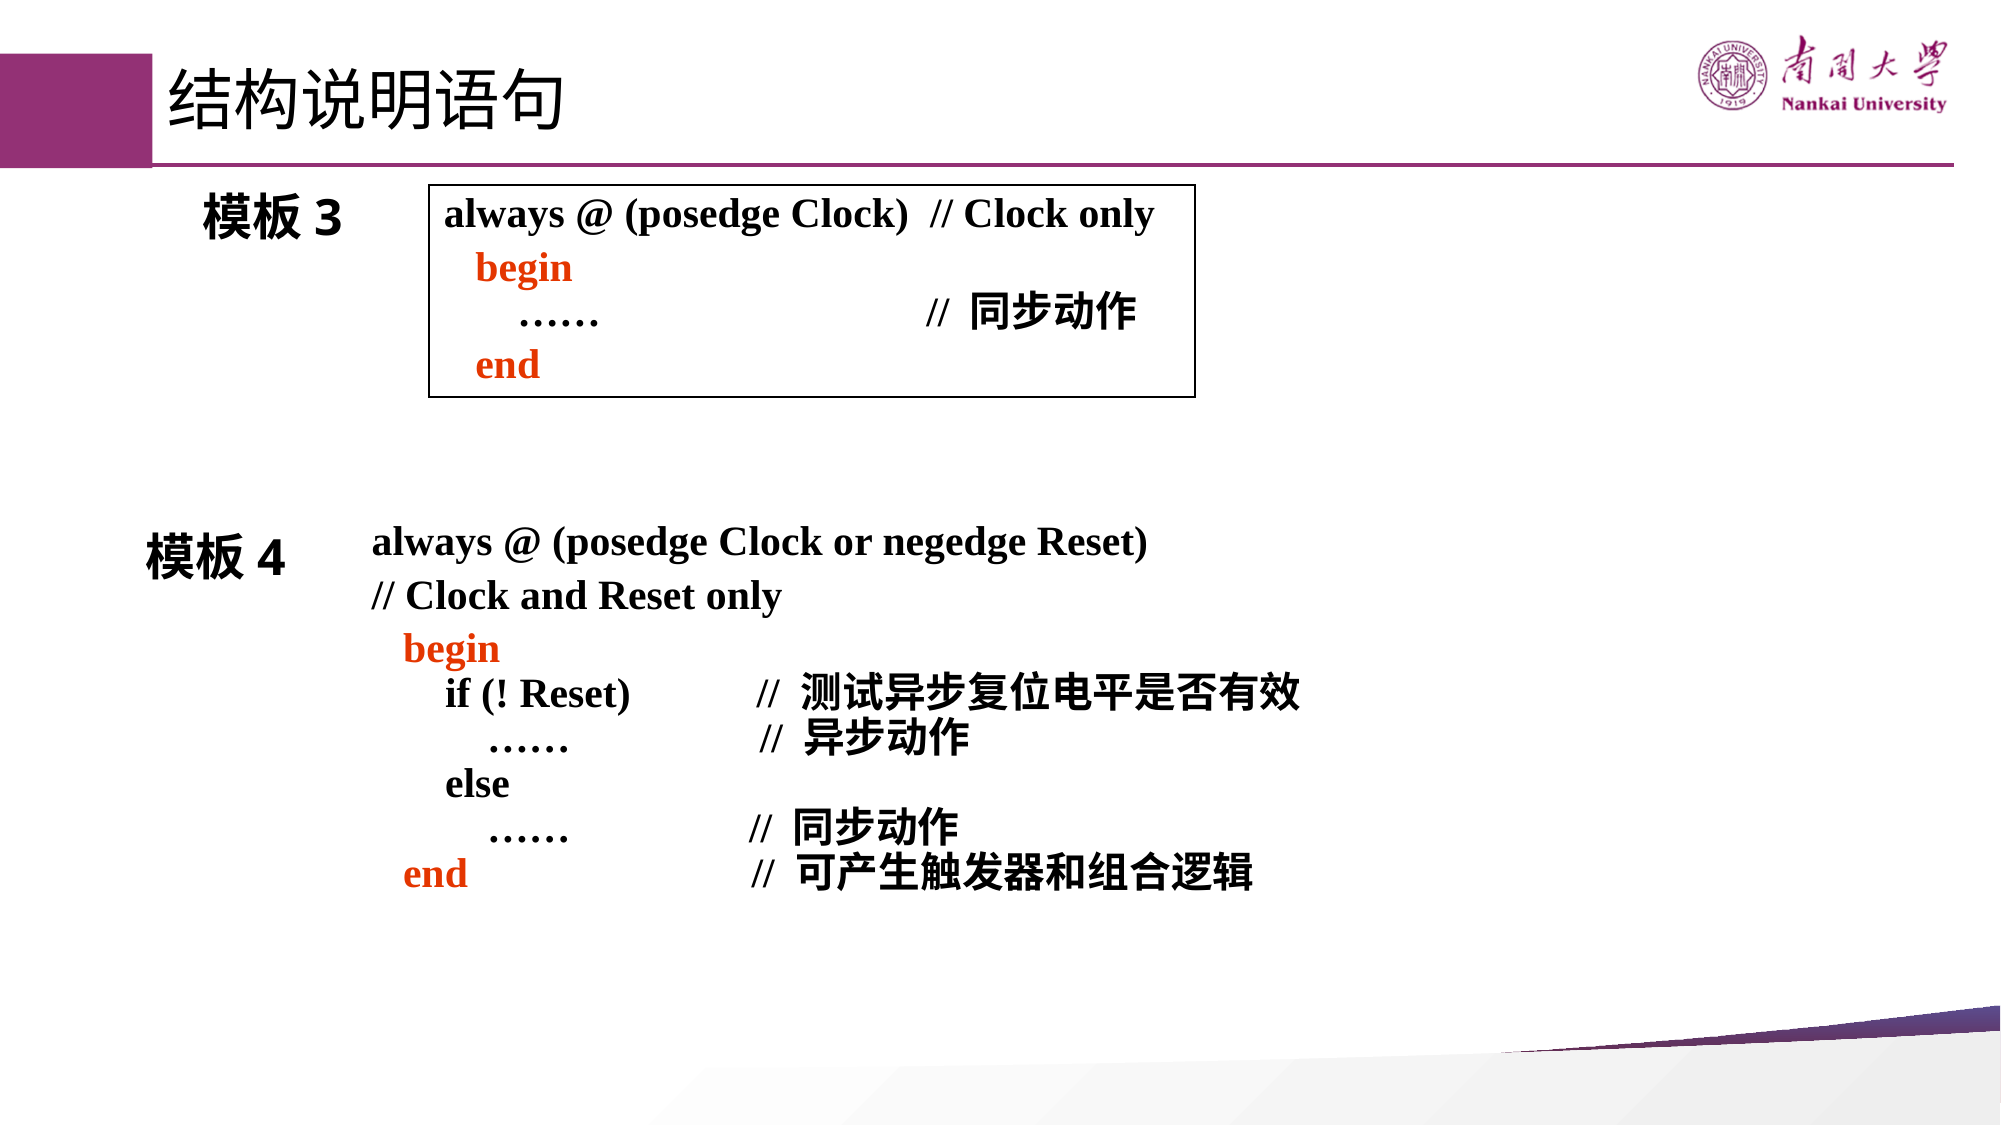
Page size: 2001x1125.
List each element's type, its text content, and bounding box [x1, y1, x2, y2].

text_box always @ (posedge Clock) // Clock only begin …… // 同步动作 end [429, 184, 1195, 397]
picture [1691, 28, 1954, 119]
text_box 模板4 [130, 525, 301, 594]
text_box always @ (posedge Clock or negedge Reset) // Clock and Reset only begin if (! Reset) // 测试异步复位电平是否有效 …… // 异步动作 else …… // 同步动作 end // 可产生触发器和组合逻辑 [356, 512, 1374, 904]
text_box 模板3 [187, 184, 358, 254]
title 结构说明语句 [152, 59, 1863, 185]
